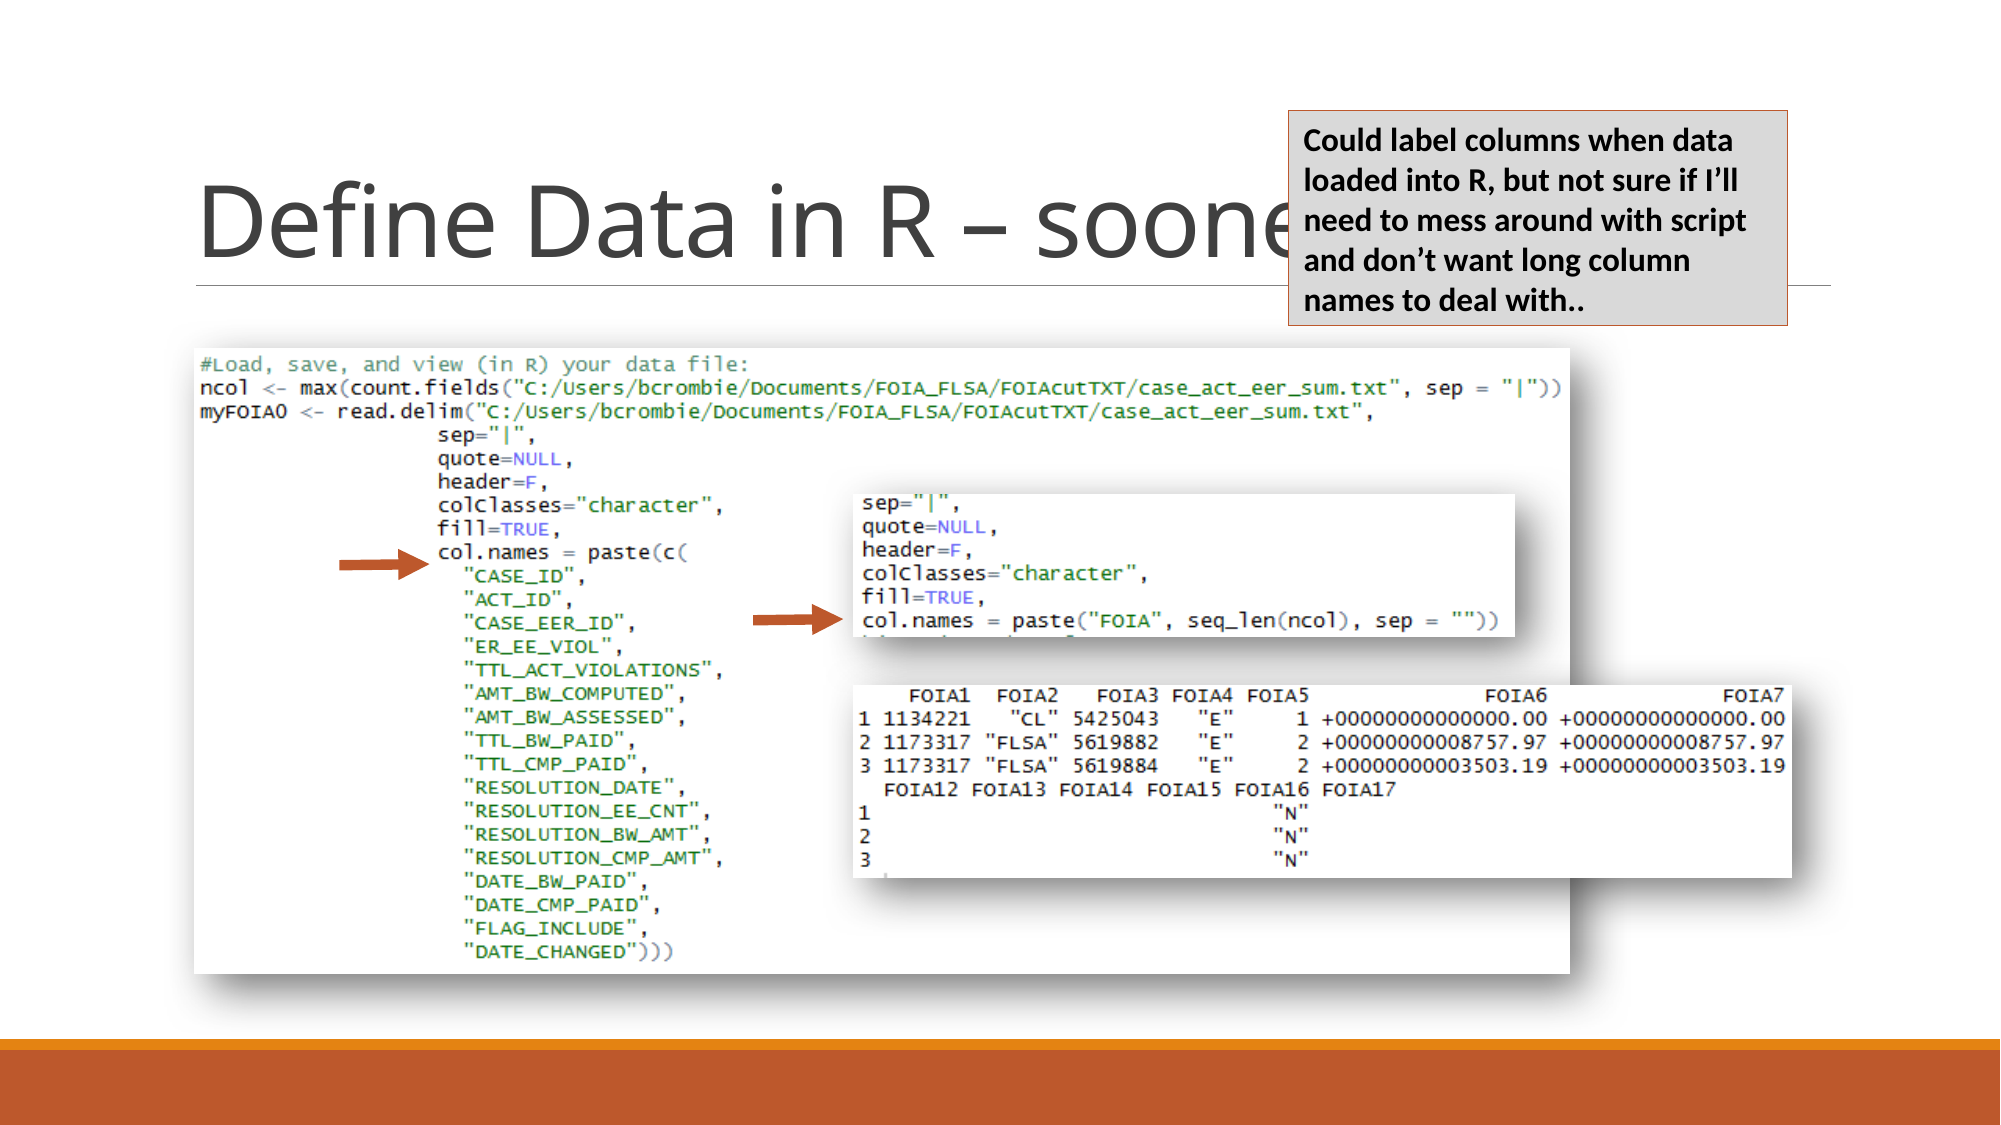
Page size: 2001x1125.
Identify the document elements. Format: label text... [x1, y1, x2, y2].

title Define Data in R – sooner [180, 47, 1830, 285]
text_box Could label columns when data loaded into R, but not sure if I’ll need to mess around with script and don’t want long column names to deal with.. [1288, 110, 1788, 326]
picture [193, 348, 1792, 975]
